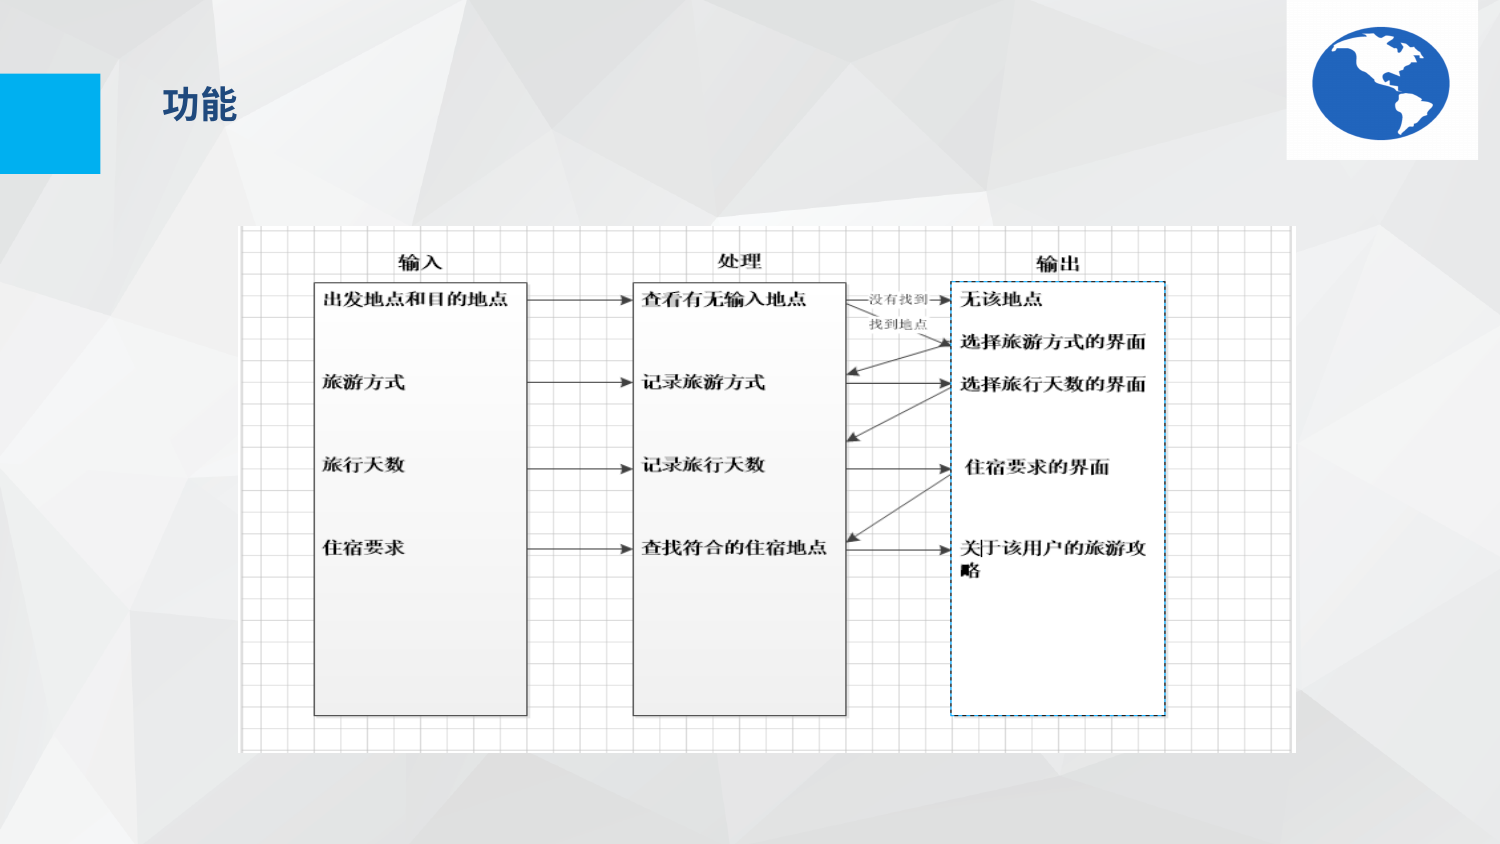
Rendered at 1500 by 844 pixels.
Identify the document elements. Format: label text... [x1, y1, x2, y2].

text_box 功能 [148, 73, 385, 134]
picture [0, 0, 1500, 844]
text_box [0, 71, 102, 176]
